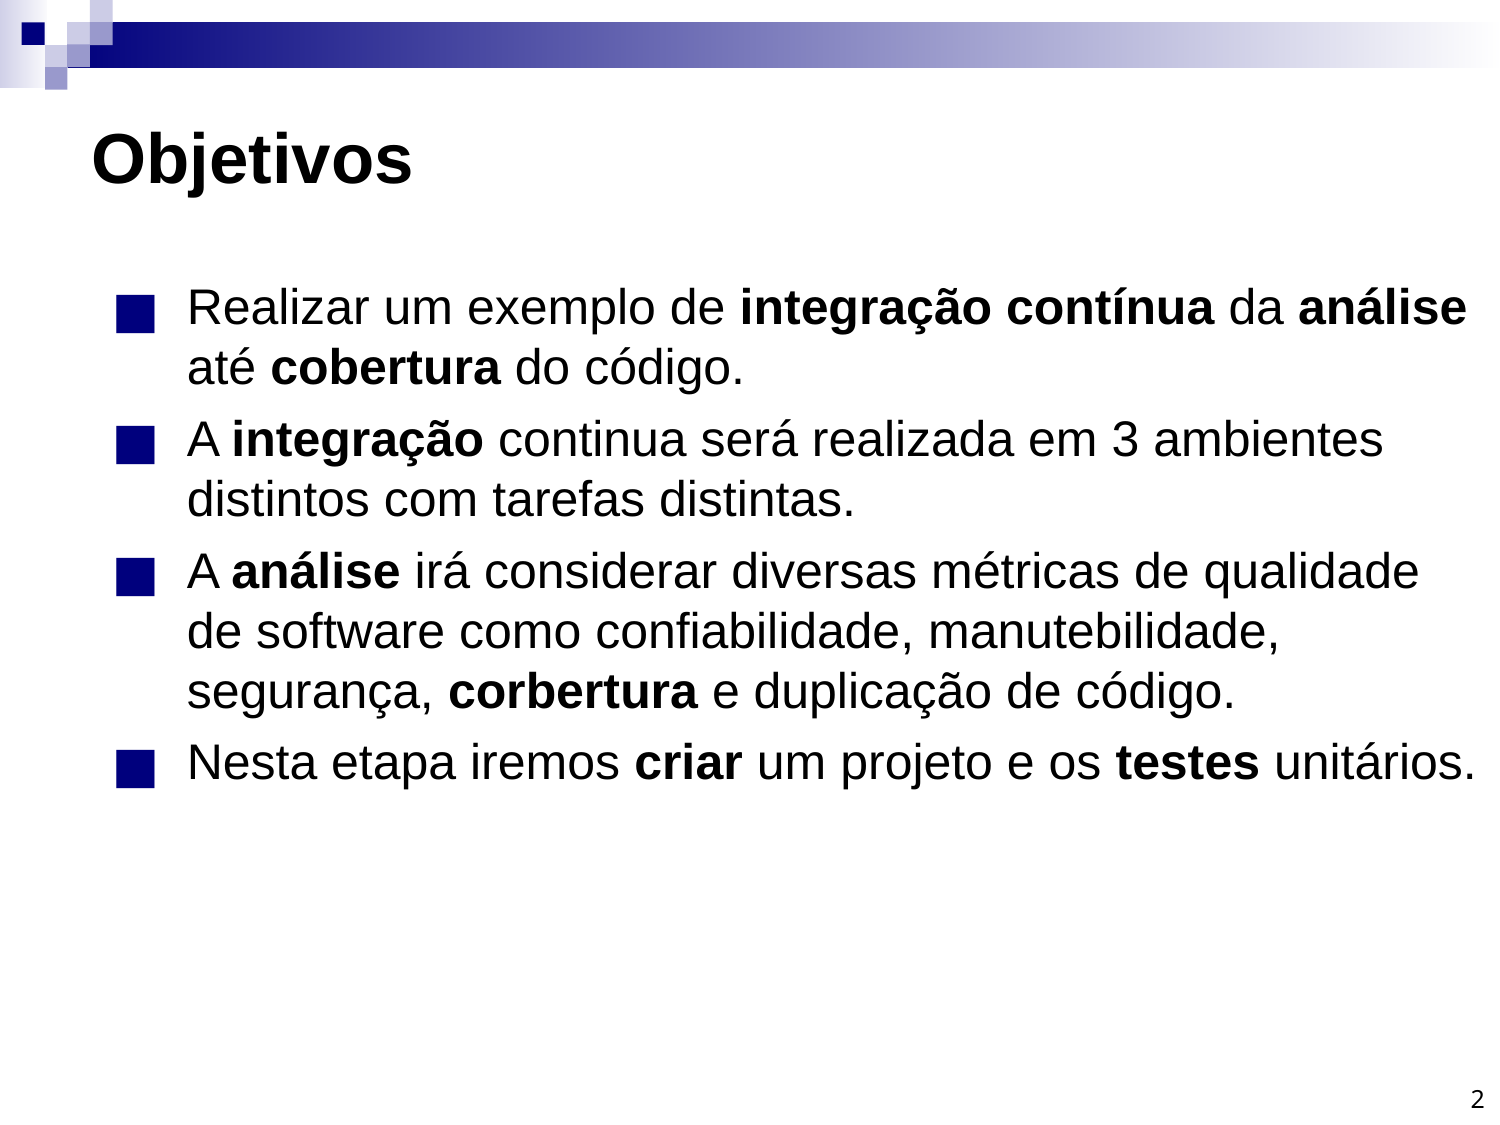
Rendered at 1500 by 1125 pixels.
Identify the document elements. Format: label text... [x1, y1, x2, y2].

list Realizar um exemplo de integração contínua da análise até cobertura do código. A integração continua será realizada em 3 ambientes distintos com tarefas distintas. A análise irá considerar diversas métricas de qualidade de software como confiabilidade, manutebilidade, segurança, corbertura e duplicação de código. Nesta etapa iremos criar um projeto e os testes unitários. [75, 267, 1500, 1125]
title Objetivos [76, 42, 1500, 267]
